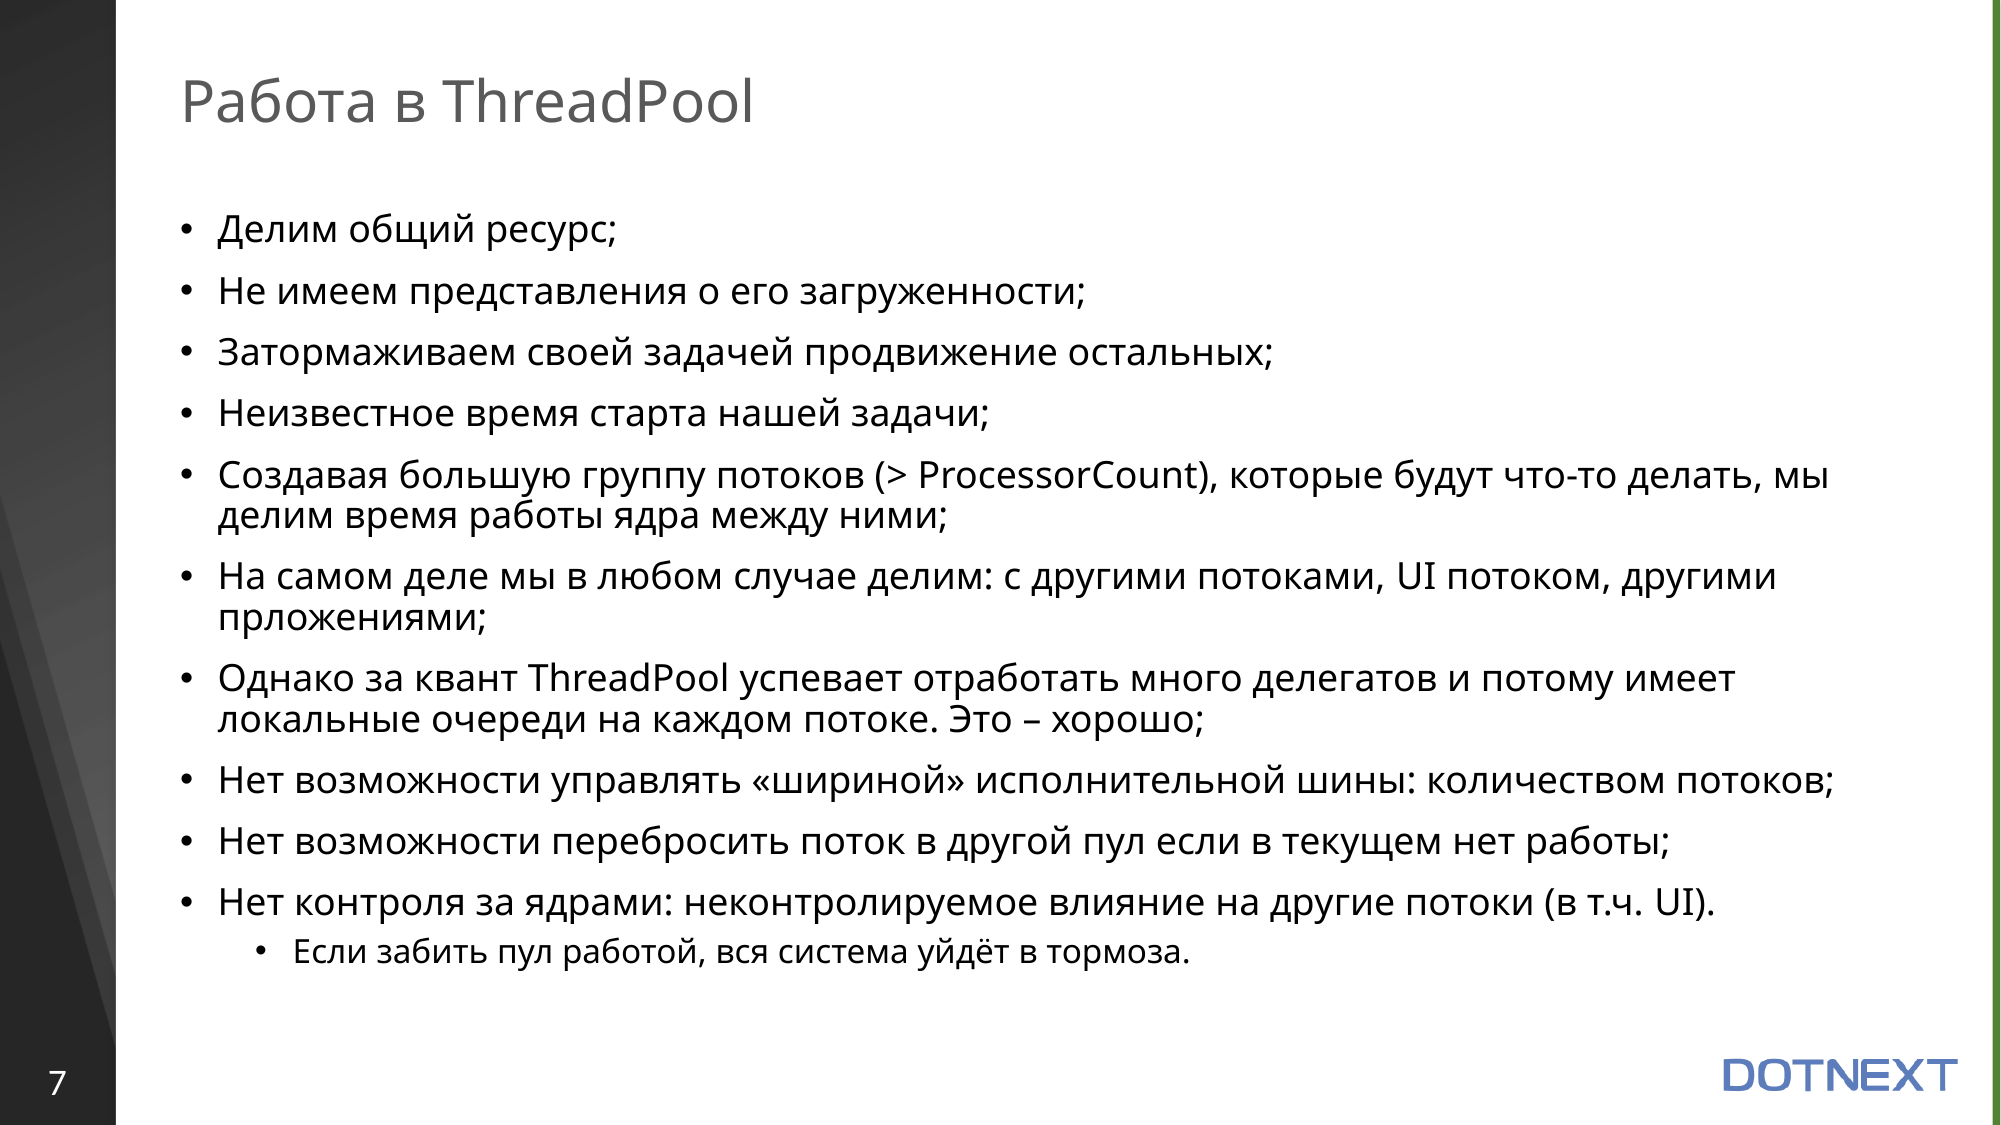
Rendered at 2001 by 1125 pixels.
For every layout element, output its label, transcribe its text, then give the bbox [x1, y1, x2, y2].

picture [1706, 940, 1975, 1125]
list Делим общий ресурс; Не имеем представления о его загруженности; Затормаживаем своей задачей продвижение остальных; Неизвестное время старта нашей задачи; Создавая большую группу потоков (> ProcessorCount), которые будут что-то делать, мы делим время работы ядра между ними; На самом деле мы в любом случае делим: с другими потоками, UI потоком, другими прложениями; Однако за квант ThreadPool успевает отработать много делегатов и потому имеет локальные очереди на каждом потоке. Это – хорошо; Нет возможности управлять «шириной» исполнительной шины: количеством потоков; Нет возможности перебросить поток в другой пул если в текущем нет работы; Нет контроля за ядрами: неконтролируемое влияние на другие потоки (в т.ч. UI). Если забить пул работой, вся система уйдёт в тормоза. [165, 203, 1912, 1016]
title Работа в ThreadPool [165, 64, 1912, 146]
picture [0, 0, 115, 1125]
